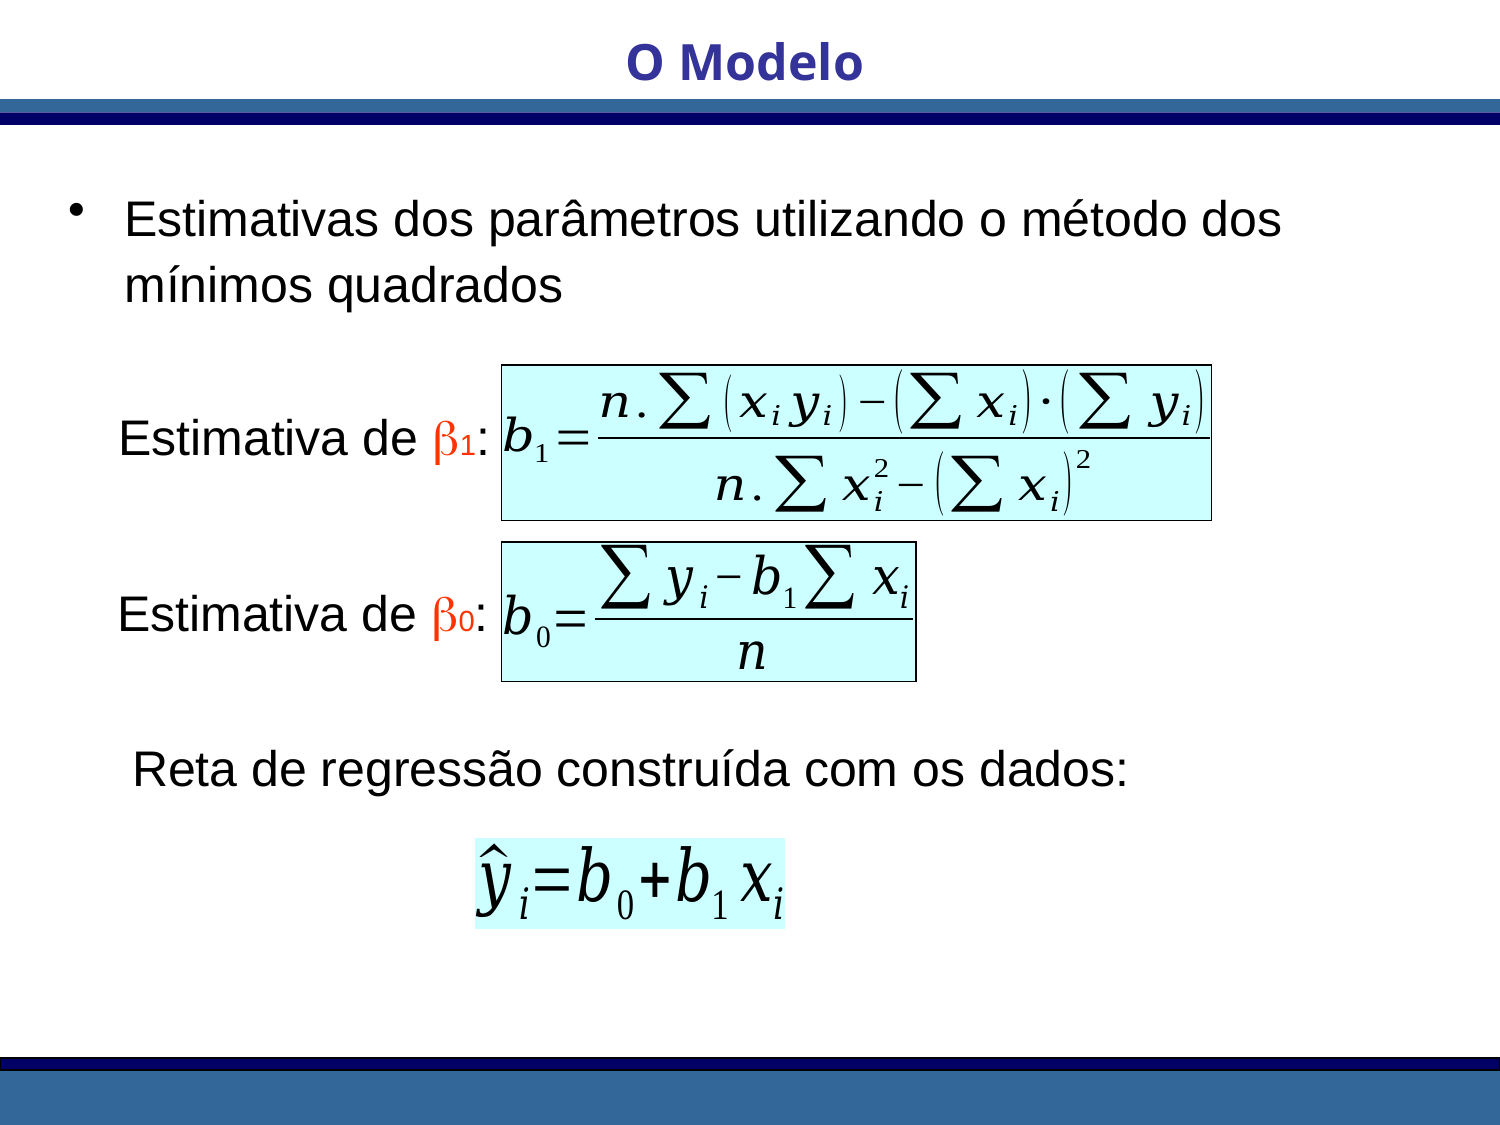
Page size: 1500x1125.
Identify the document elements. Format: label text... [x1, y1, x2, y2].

text_box Estimativa de 1: [103, 397, 505, 473]
text_box Estimativa de 0: [102, 574, 504, 649]
text_box O Modelo [611, 23, 880, 99]
text_box Estimativas dos parâmetros utilizando o método dos mínimos quadrados [53, 172, 1441, 257]
text_box Reta de regressão construída com os dados: [117, 728, 1146, 804]
